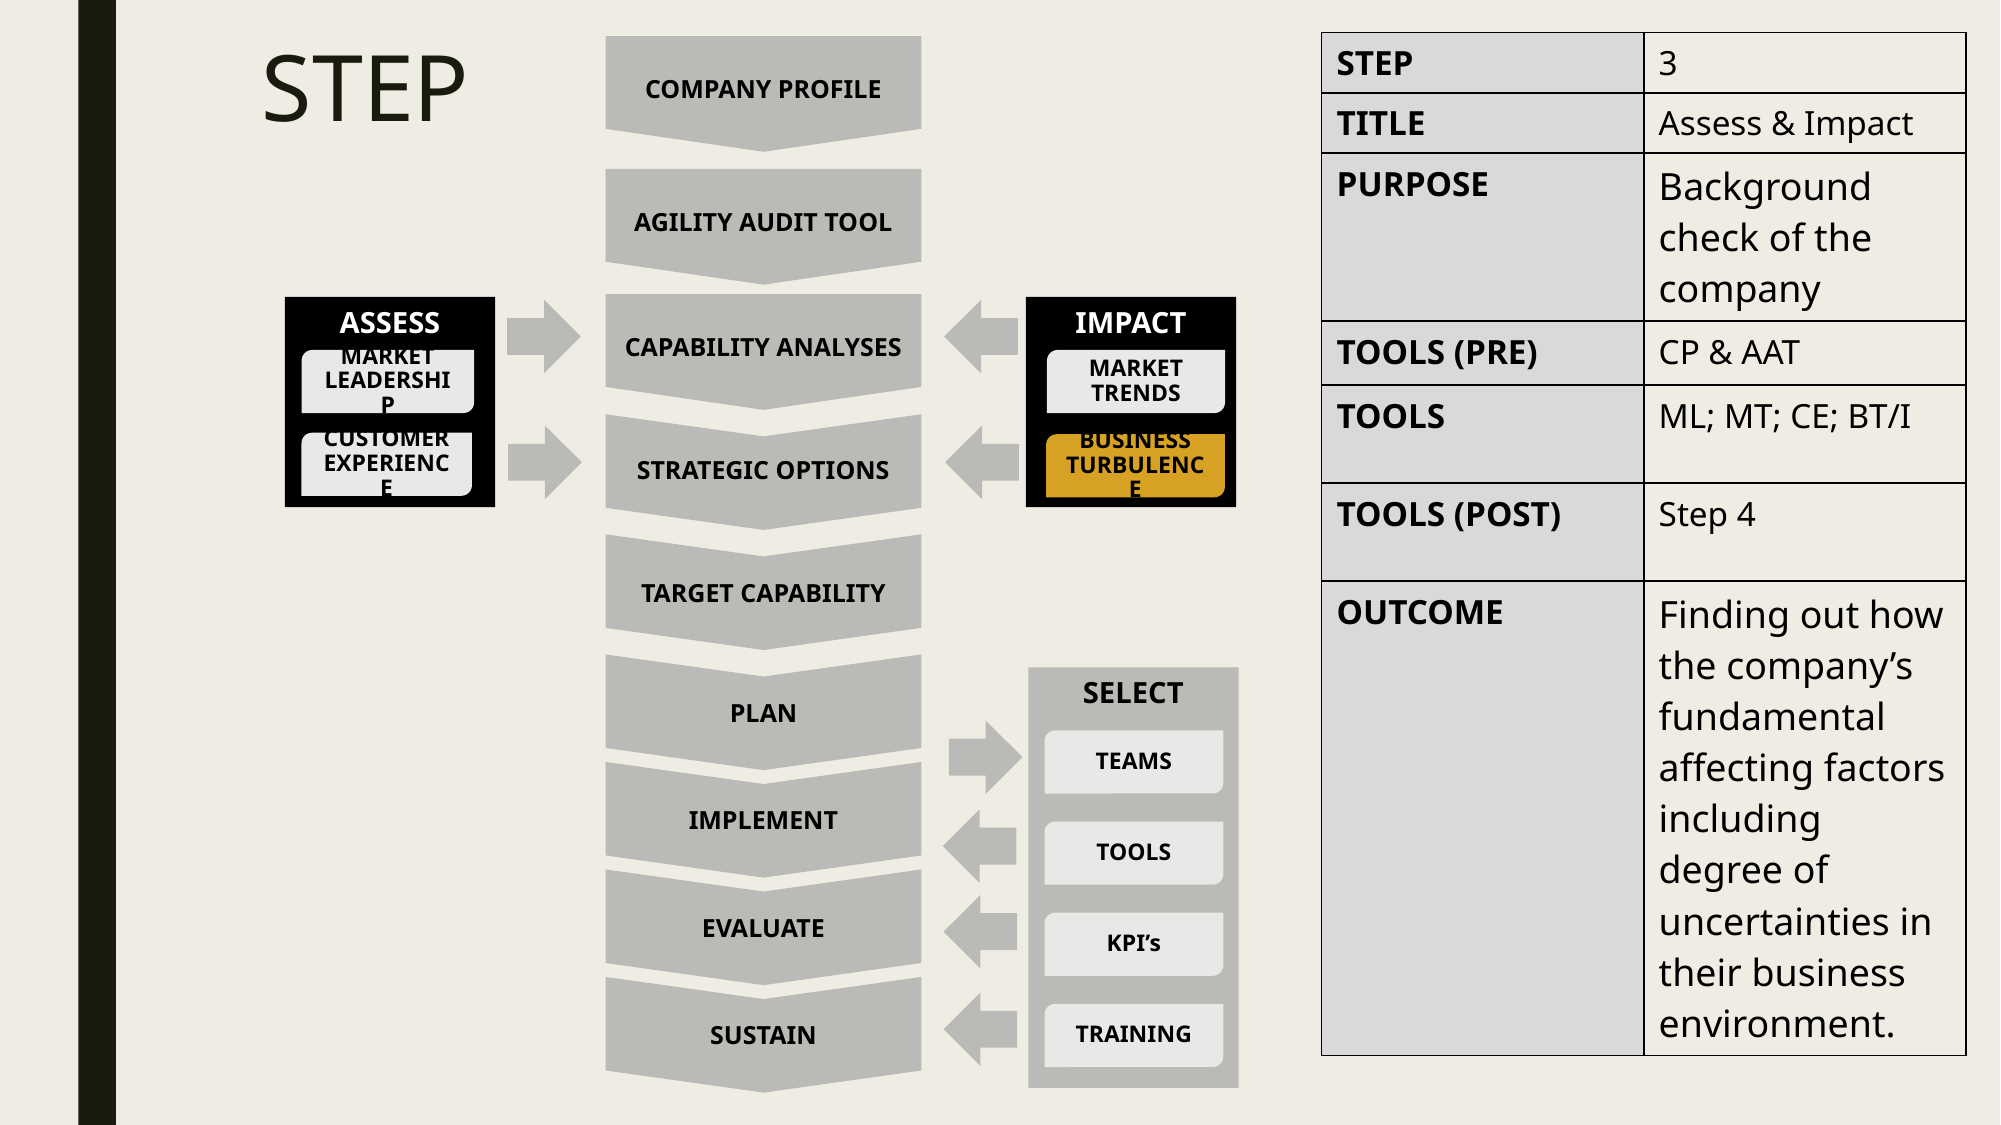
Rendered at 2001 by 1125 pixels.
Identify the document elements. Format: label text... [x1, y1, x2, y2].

text_box [940, 989, 1021, 1069]
table_cell Background check of the company [1645, 154, 1965, 320]
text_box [944, 296, 1237, 508]
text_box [1028, 667, 1239, 1089]
text_box AGILITY AUDIT TOOL [602, 166, 925, 288]
table_cell TITLE [1322, 94, 1643, 152]
table_cell Finding out how the company’s fundamental affecting factors including degree of uncertainties in their business environment. [1645, 582, 1965, 1055]
text_box [945, 717, 1026, 797]
table_cell ML; MT; CE; BT/I [1645, 386, 1965, 482]
table_cell TOOLS (POST) [1322, 484, 1643, 580]
text_box IMPLEMENT [602, 759, 925, 881]
table_cell CP & AAT [1645, 322, 1965, 384]
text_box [284, 296, 581, 508]
text_box SUSTAIN [602, 974, 925, 1096]
text_box TARGET CAPABILITY [602, 531, 925, 653]
text_box [940, 892, 1021, 972]
table_cell PURPOSE [1322, 154, 1643, 320]
table_cell TOOLS [1322, 386, 1643, 482]
table_cell Step 4 [1645, 484, 1965, 580]
text_box CAPABILITY ANALYSES [602, 291, 925, 413]
text_box [581, 457, 585, 468]
table_header STEP [1322, 33, 1643, 92]
table_cell OUTCOME [1322, 582, 1643, 1055]
text_box STEP [0, 36, 603, 132]
text_box COMPANY PROFILE [602, 33, 925, 155]
table_header 3 [1645, 33, 1965, 92]
text_box STRATEGIC OPTIONS [602, 411, 925, 533]
text_box EVALUATE [602, 866, 925, 988]
table_cell Assess & Impact [1645, 94, 1965, 152]
text_box [939, 806, 1020, 886]
text_box PLAN [602, 651, 925, 773]
table_cell TOOLS (PRE) [1322, 322, 1643, 384]
